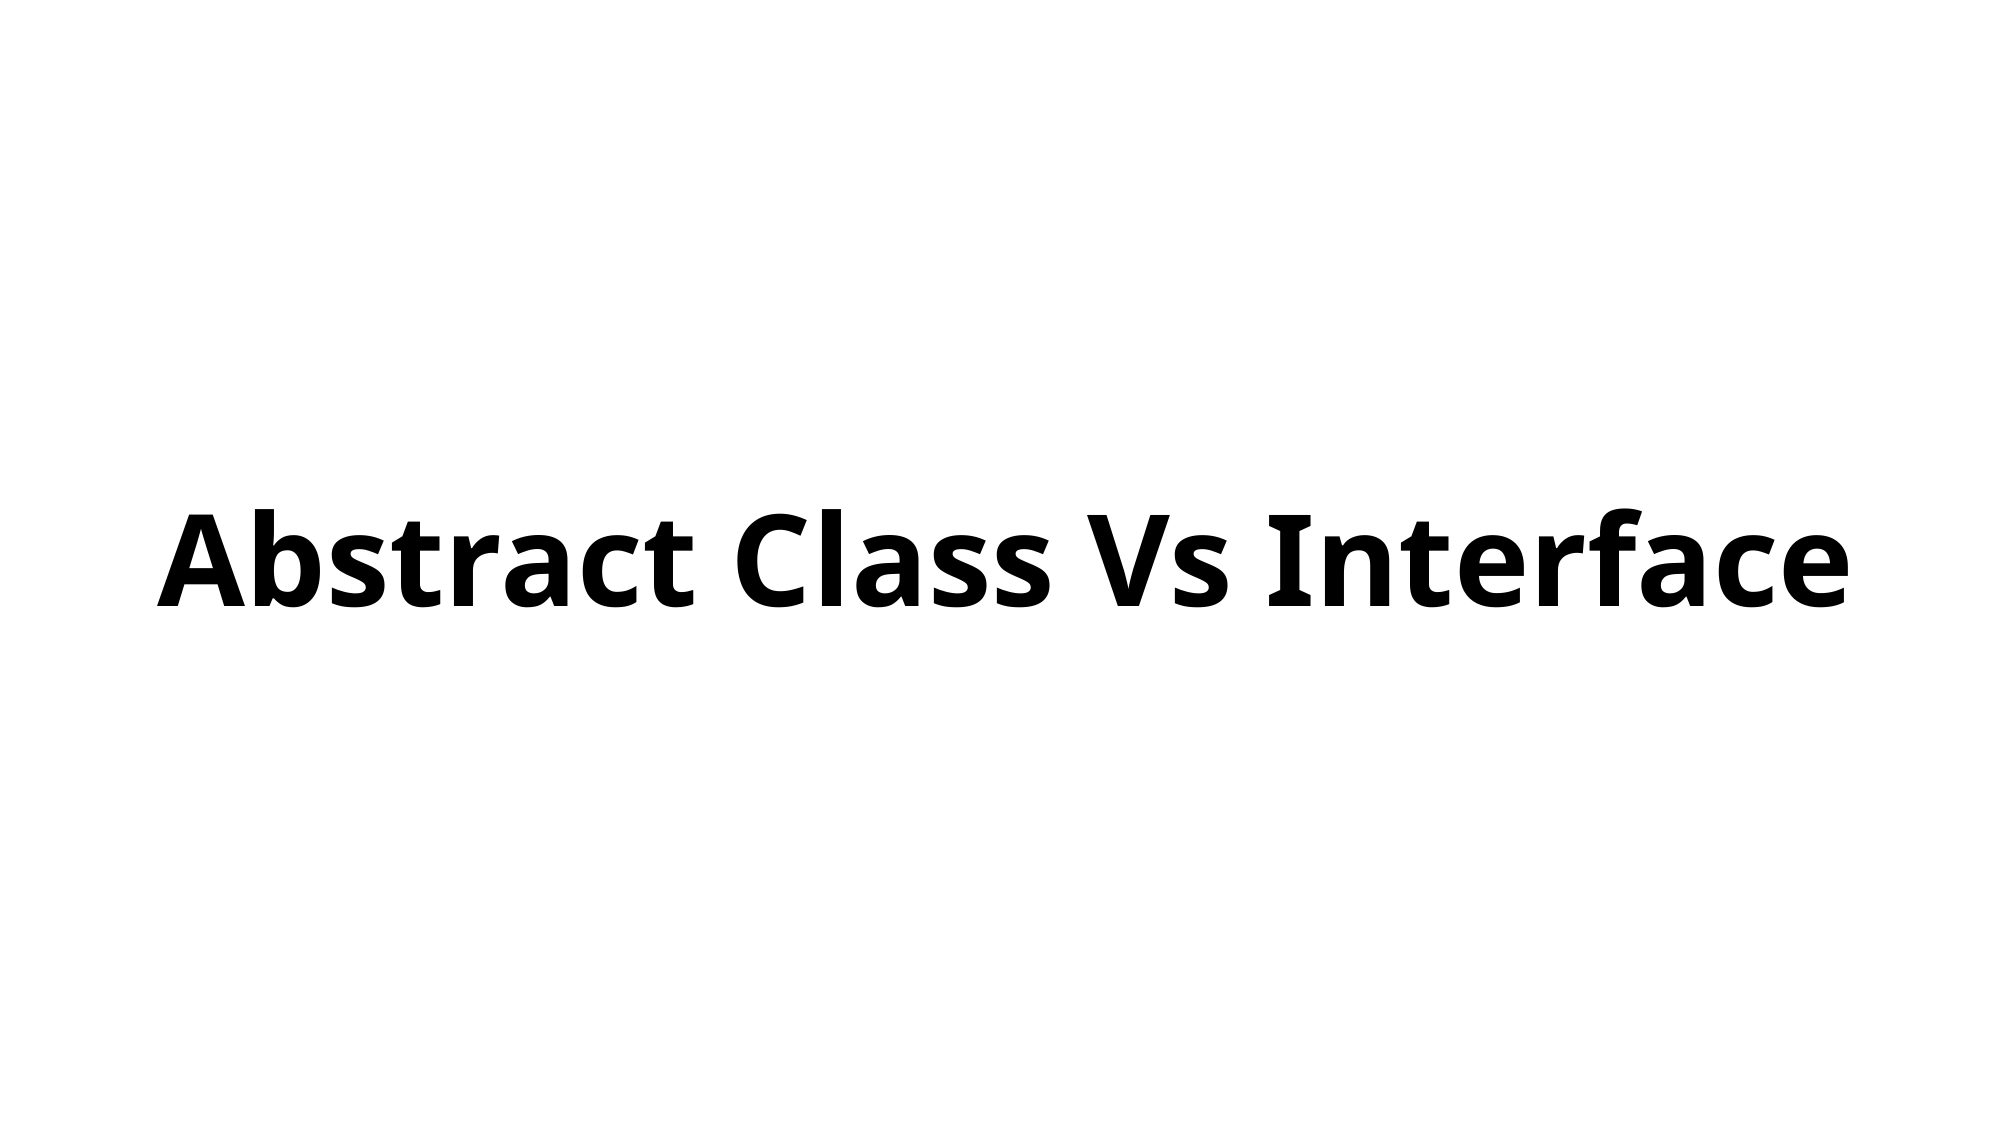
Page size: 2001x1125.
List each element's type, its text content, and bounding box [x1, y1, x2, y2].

title Abstract Class Vs Interface [126, 460, 1886, 642]
